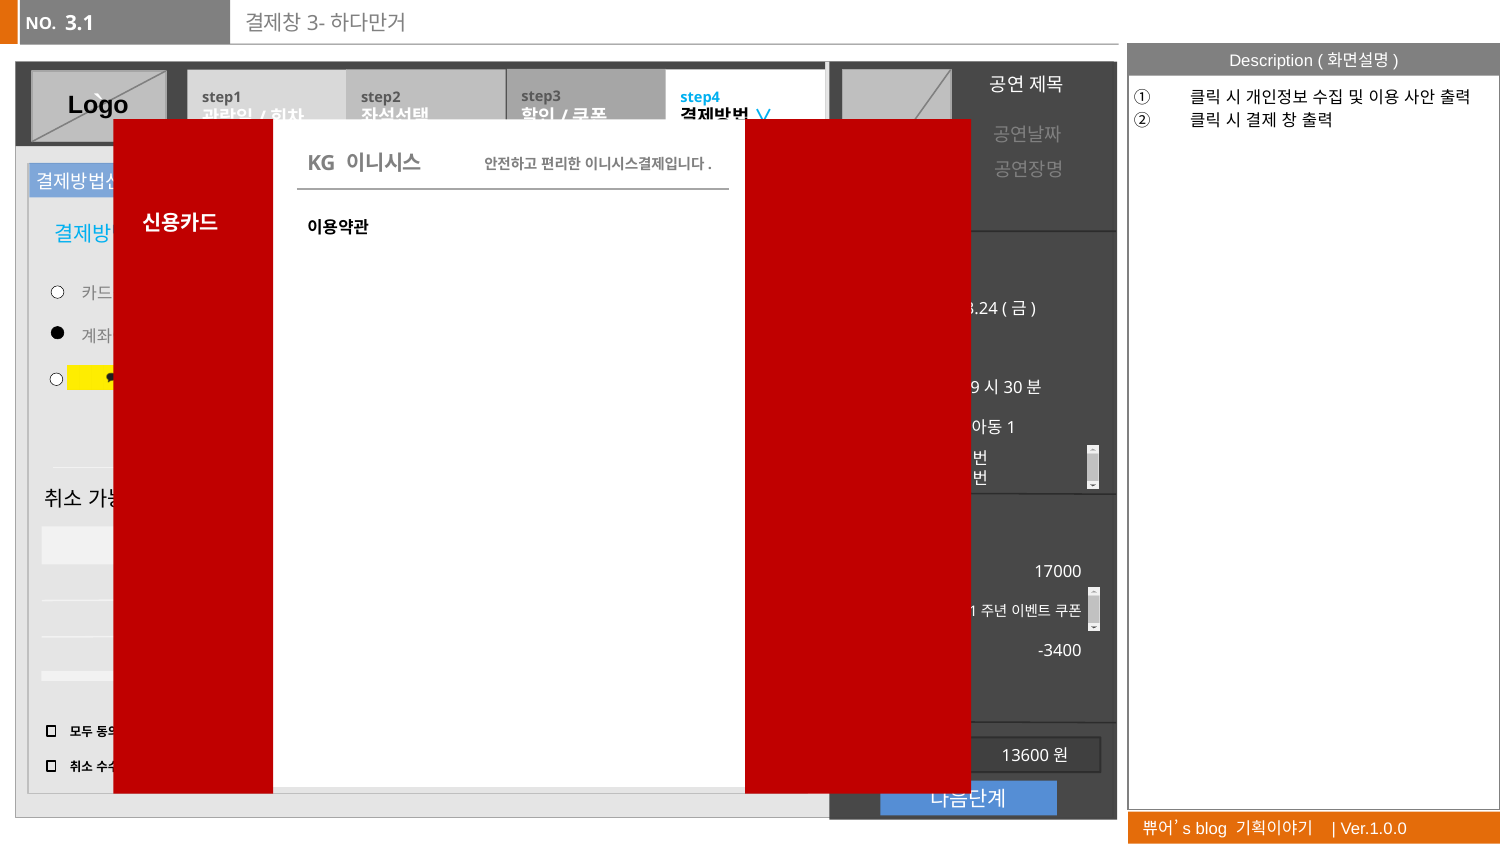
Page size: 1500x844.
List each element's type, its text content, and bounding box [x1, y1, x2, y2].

list 3.1 [64, 2, 231, 50]
title 결제창3-하다만거 [230, 2, 1117, 51]
list 클릭 시 개인정보 수집 및 이용 사안 출력 클릭 시 결제 창 출력 [1128, 79, 1500, 812]
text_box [15, 61, 1118, 820]
